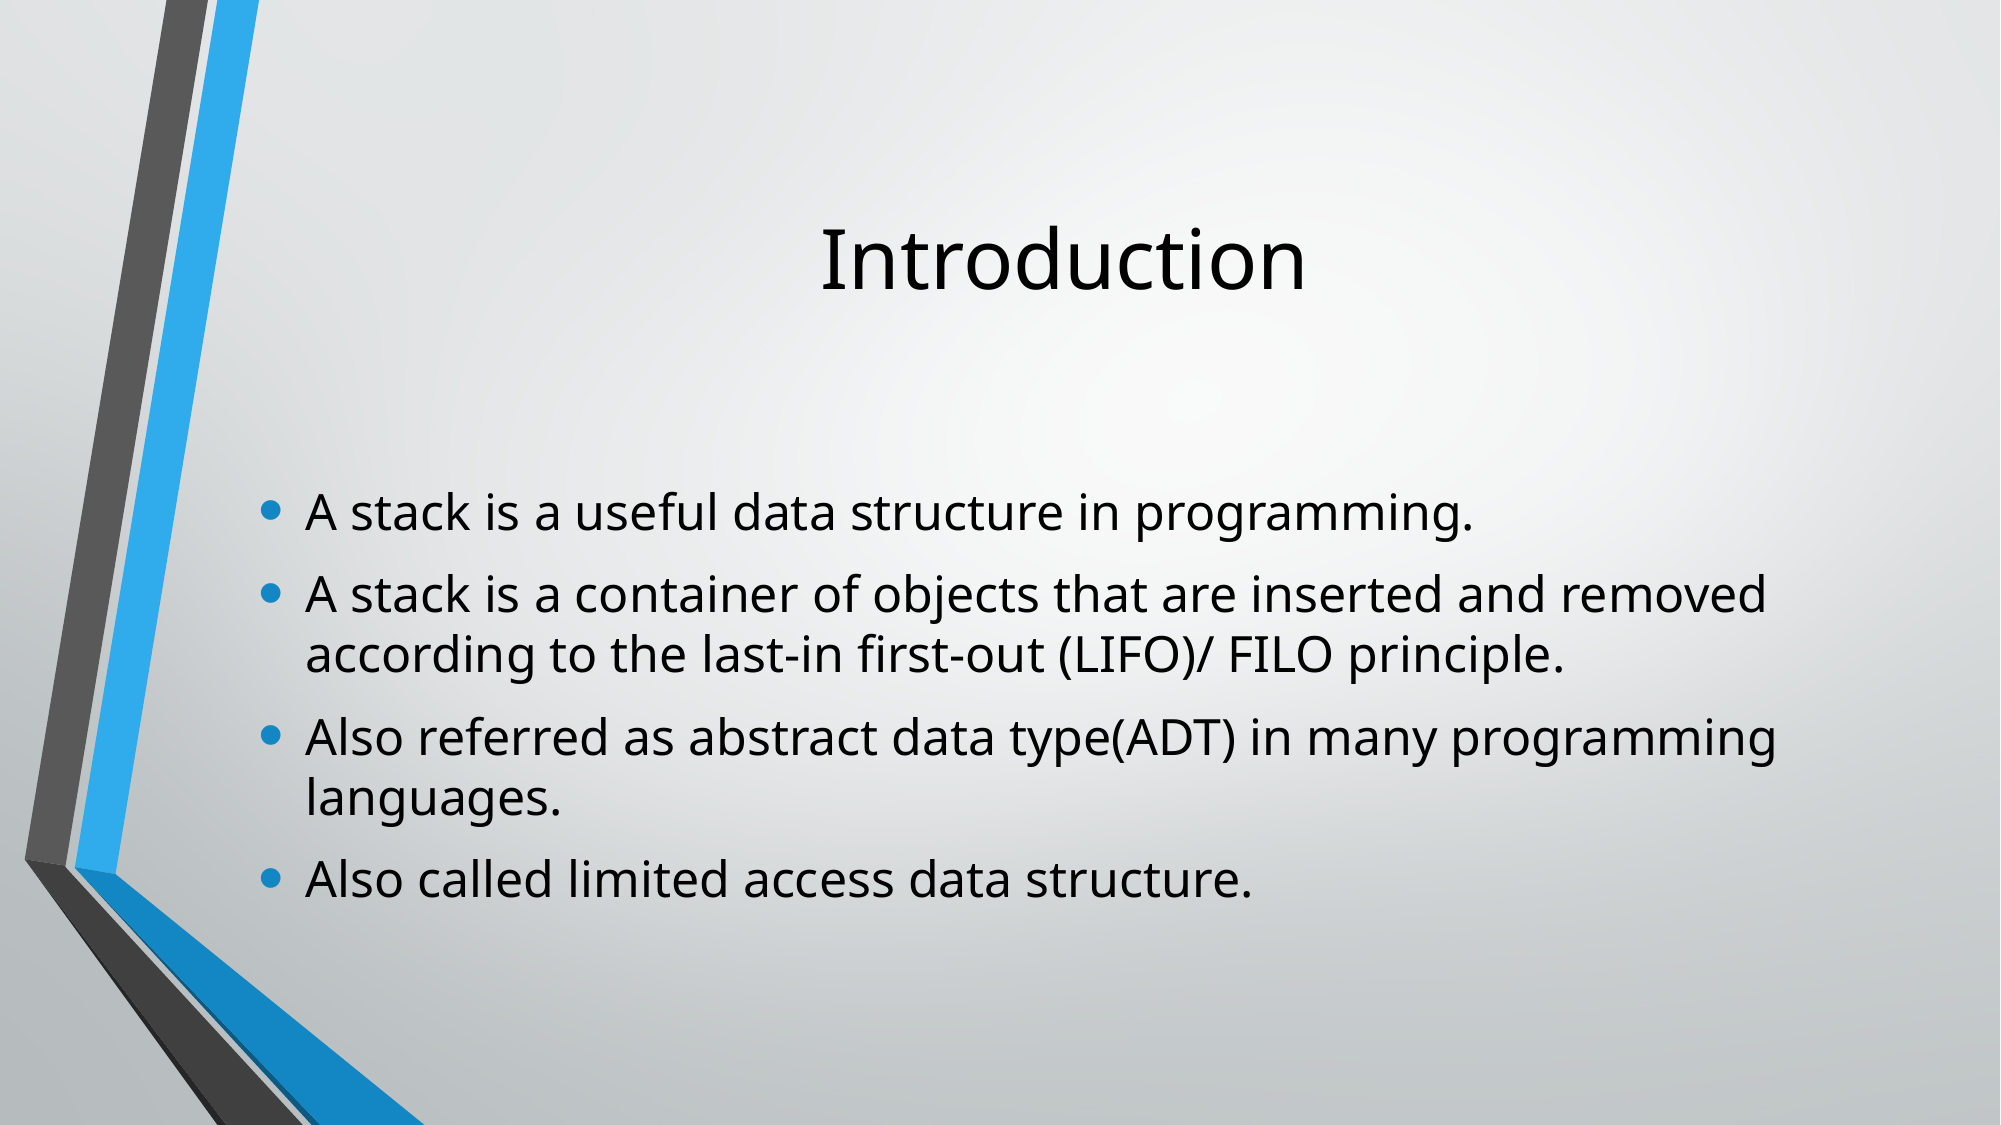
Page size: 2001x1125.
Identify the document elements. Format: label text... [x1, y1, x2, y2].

title Introduction [243, 112, 1887, 400]
list A stack is a useful data structure in programming. A stack is a container of objects that are inserted and removed according to the last-in first-out (LIFO)/ FILO principle. Also referred as abstract data type(ADT) in many programming languages. Also called limited access data structure. [243, 437, 1887, 950]
